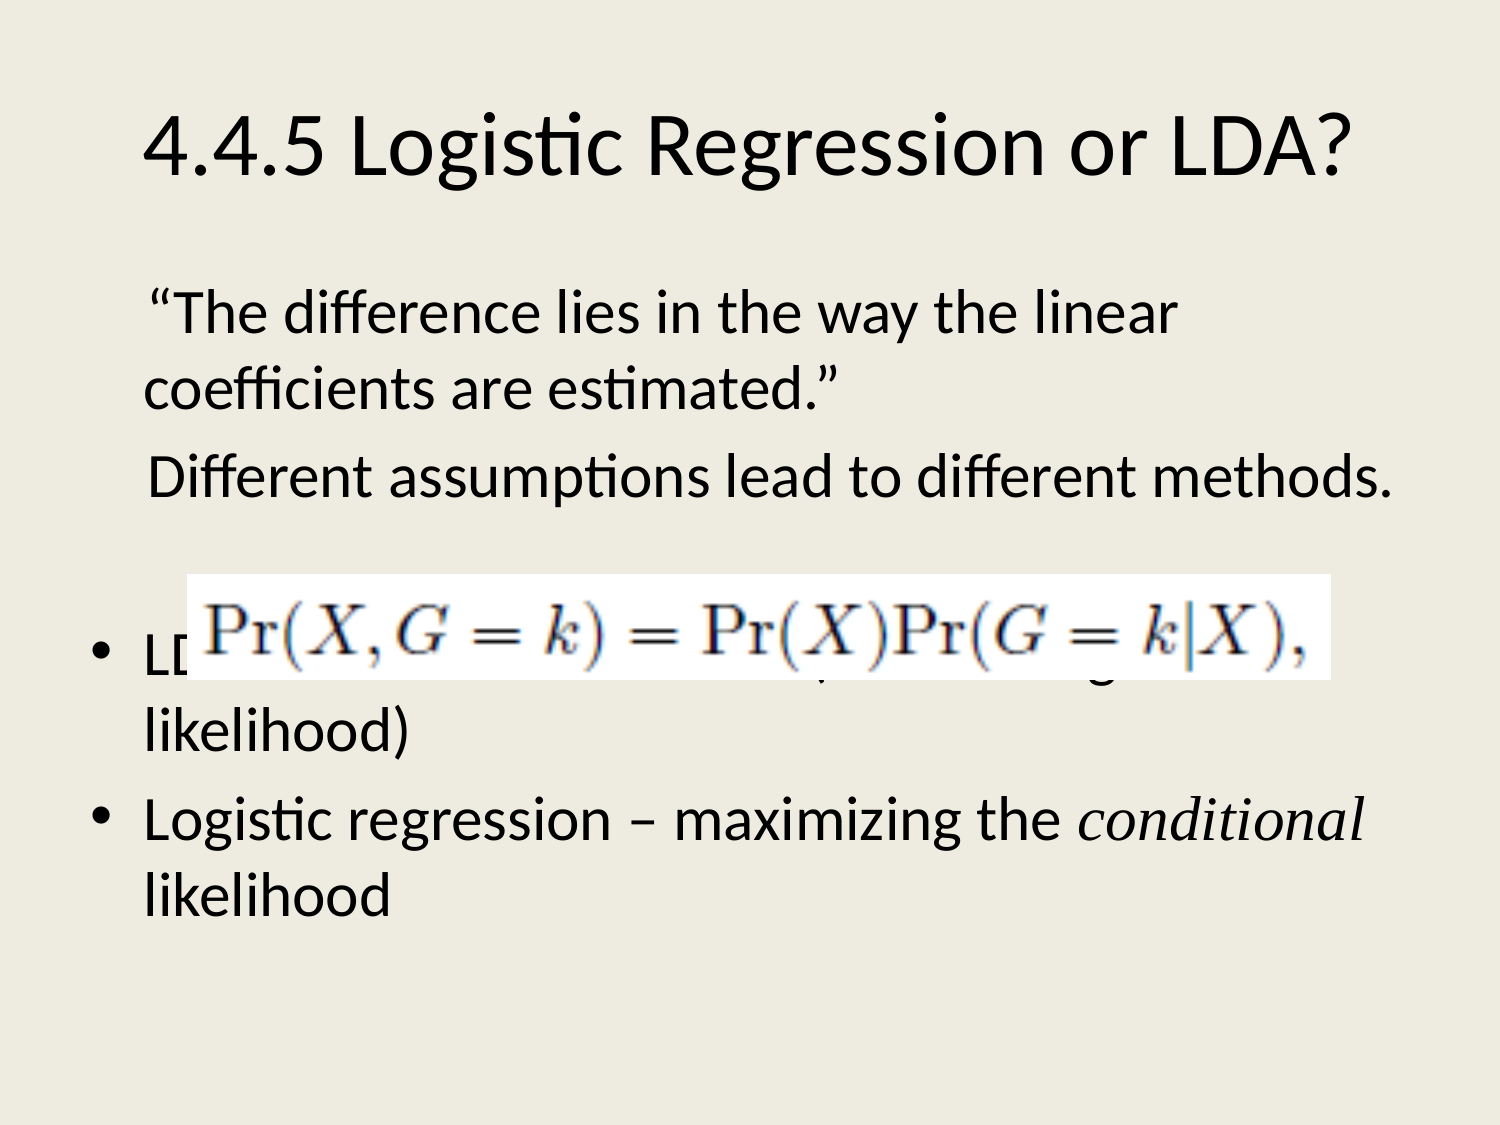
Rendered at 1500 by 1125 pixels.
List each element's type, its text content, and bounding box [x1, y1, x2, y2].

title 4.4.5 Logistic Regression or LDA? [75, 45, 1425, 233]
picture [187, 573, 1331, 680]
list “The difference lies in the way the linear coefficients are estimated.” Different assumptions lead to different methods. LDA– Modification of MLE(maximizing the full likelihood) Logistic regression – maximizing the conditional likelihood [75, 262, 1425, 1005]
